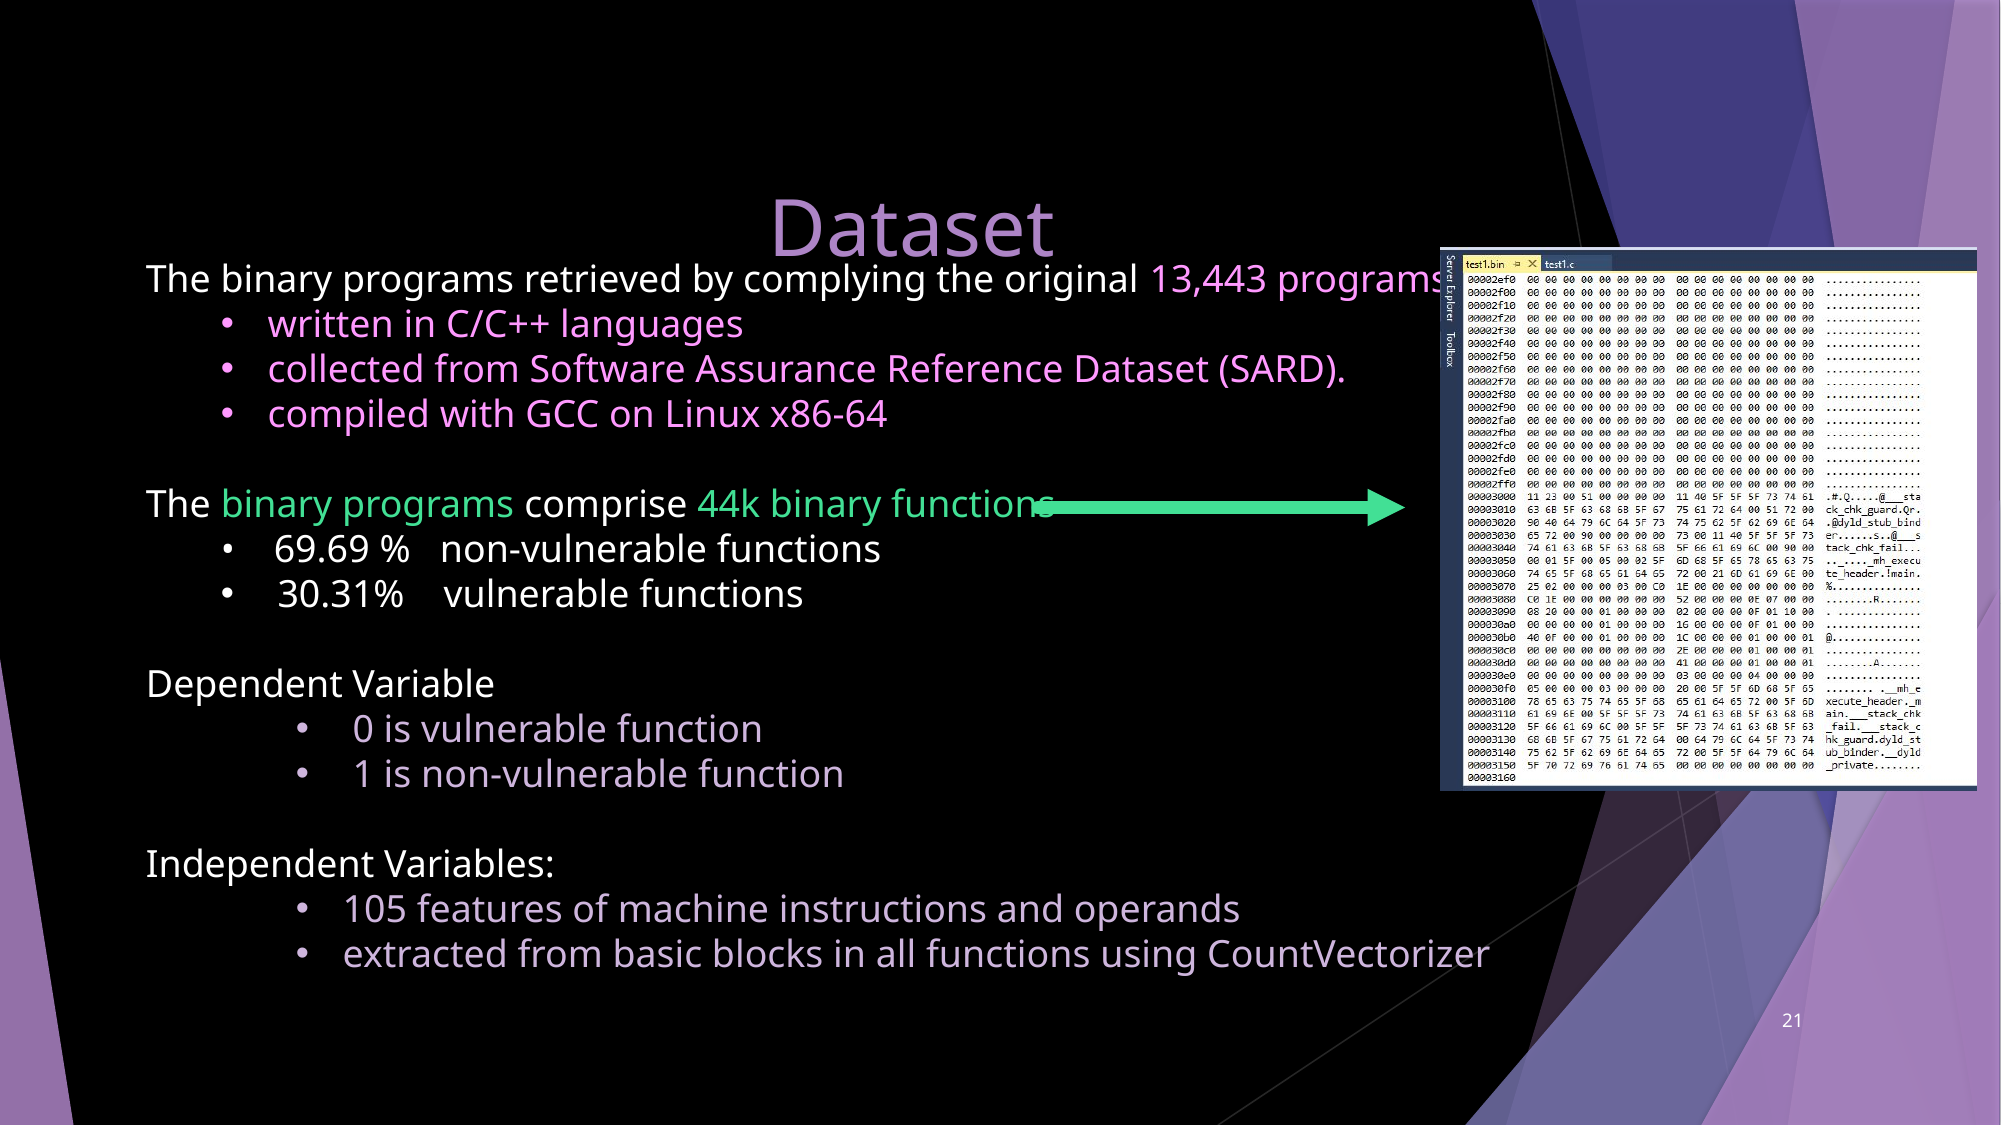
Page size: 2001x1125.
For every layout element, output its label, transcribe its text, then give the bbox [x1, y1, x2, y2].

text_box The binary programs retrieved by complying the original 13,443 programs written in C/C++ languages collected from Software Assurance Reference Dataset (SARD). compiled with GCC on Linux x86-64 The binary programs comprise 44k binary functions • 69.69 % non-vulnerable functions 30.31% vulnerable functions Dependent Variable 0 is vulnerable function 1 is non-vulnerable function Independent Variables: 105 features of machine instructions and operands extracted from basic blocks in all functions using CountVectorizer [131, 247, 1819, 983]
slide_number 21 [1706, 991, 1819, 1051]
text_box Dataset [274, 73, 1549, 247]
picture [1440, 246, 1977, 792]
